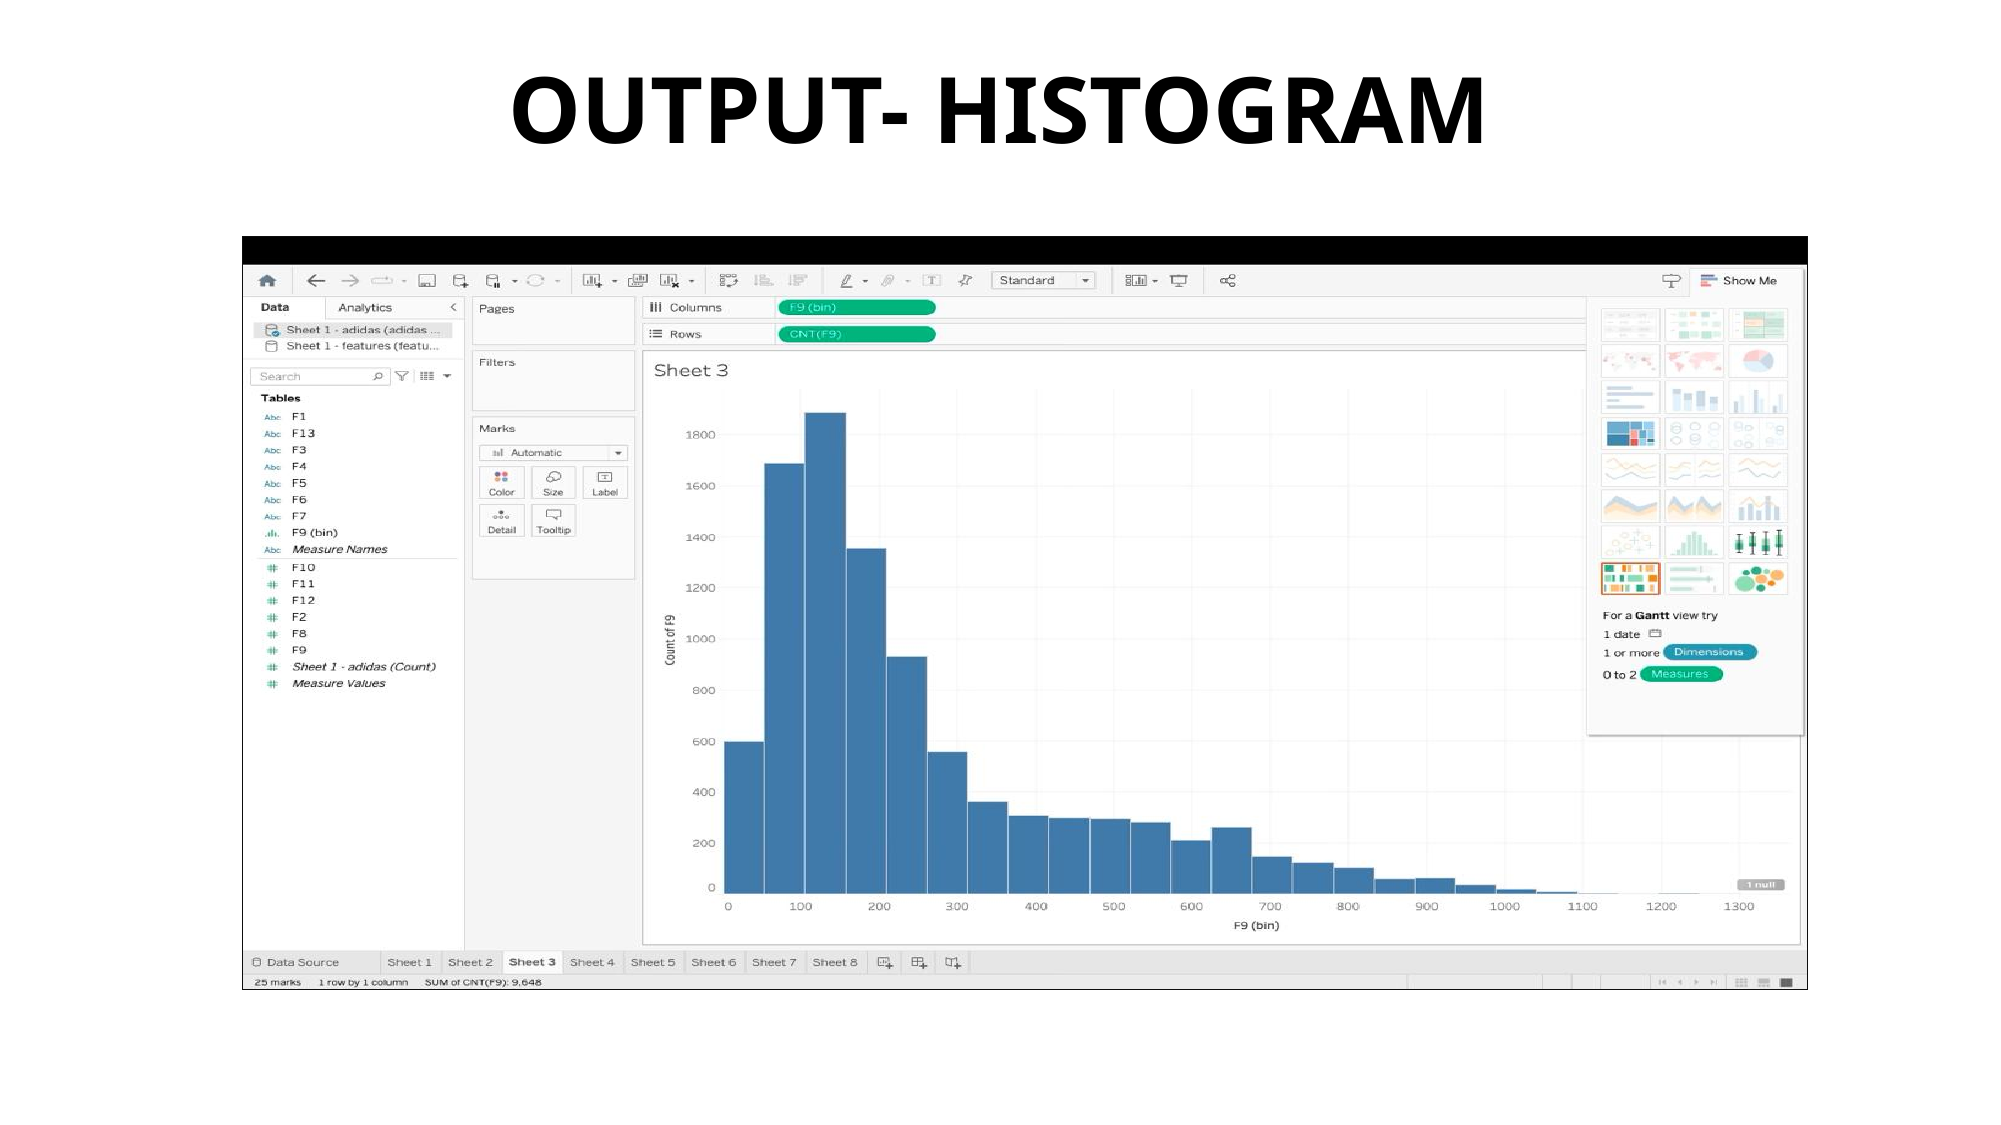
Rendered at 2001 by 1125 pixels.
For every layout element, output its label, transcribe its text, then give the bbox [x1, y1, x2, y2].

title OUTPUT- HISTOGRAM [137, 5, 1863, 223]
picture [242, 236, 1808, 990]
